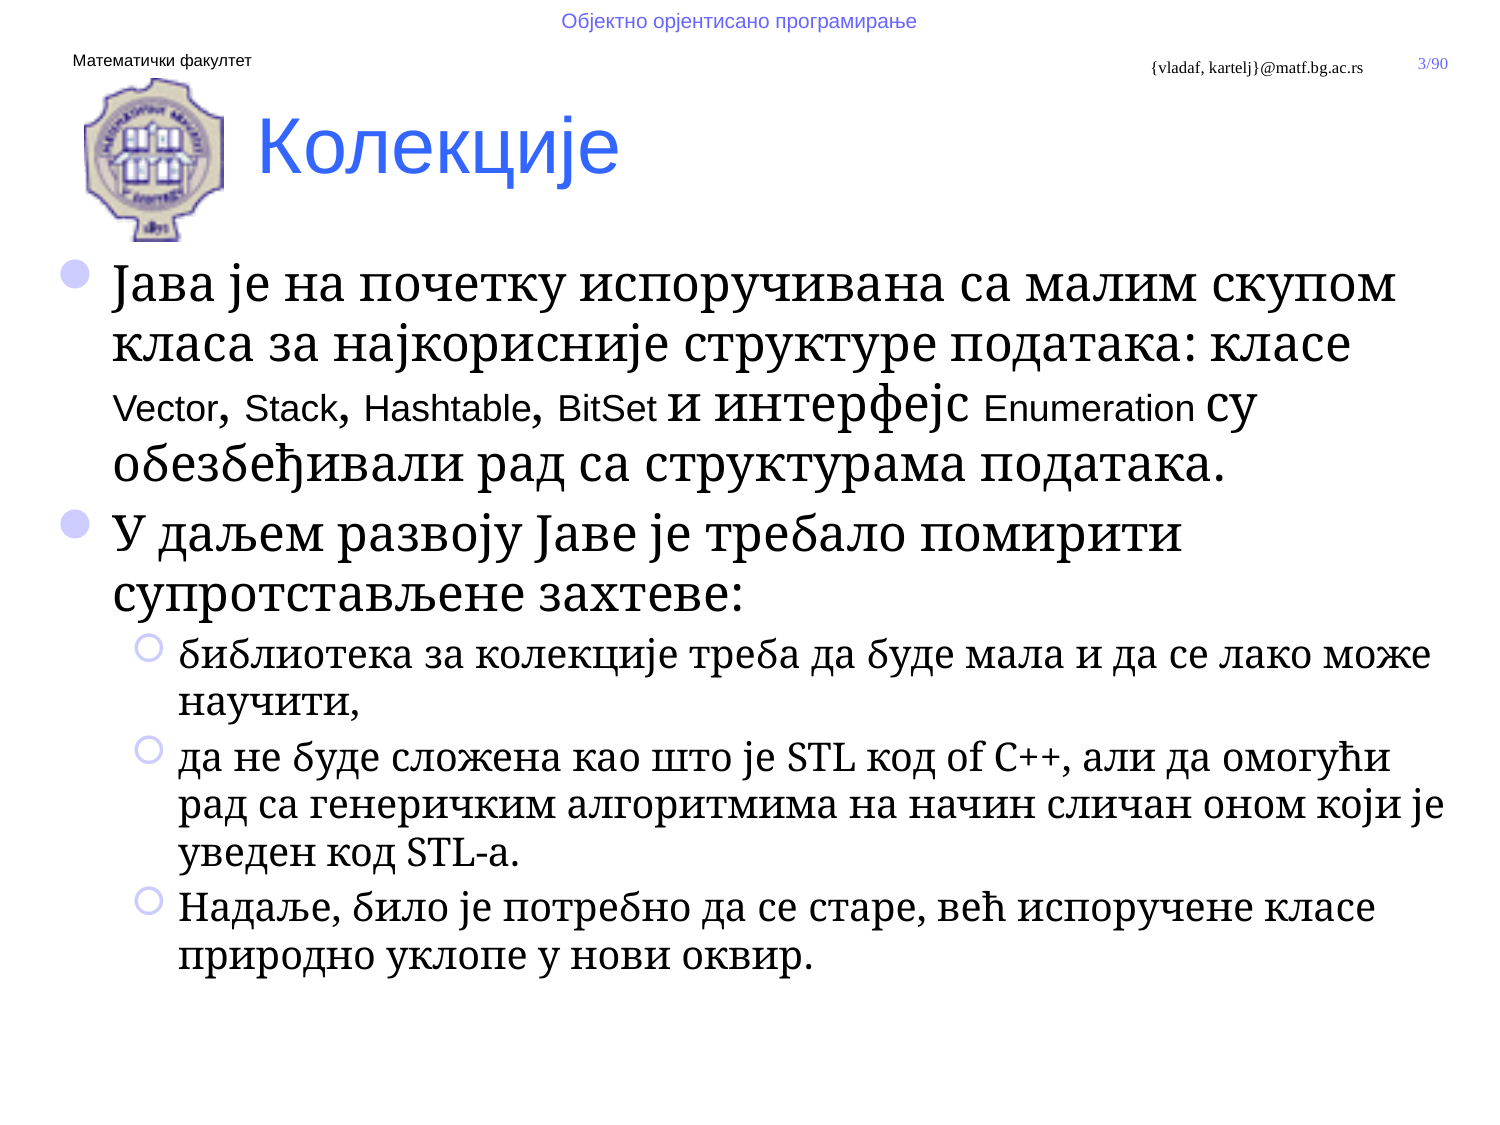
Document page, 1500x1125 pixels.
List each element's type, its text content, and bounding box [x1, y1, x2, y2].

picture [84, 78, 224, 242]
list Јава је на почетку испоручивана са малим скупом класа за најкорисније структуре података: класе Vector, Stack, Hashtable, BitSet и интерфејс Enumeration су обезбеђивали рад са структурама података. У даљем развоју Јаве је требало помирити супротстављене захтеве: библиотека за колекције треба да буде мала и да се лако може научити, да не буде сложена као што је STL код of C++, али да омогући рад са генеричким алгоритмима на начин сличан оном који је уведен код STL-а. Надаље, било је потребно да се старе, већ испоручене класе природно уклопе у нови оквир. [41, 243, 1471, 979]
text_box Колекције [242, 66, 1424, 217]
